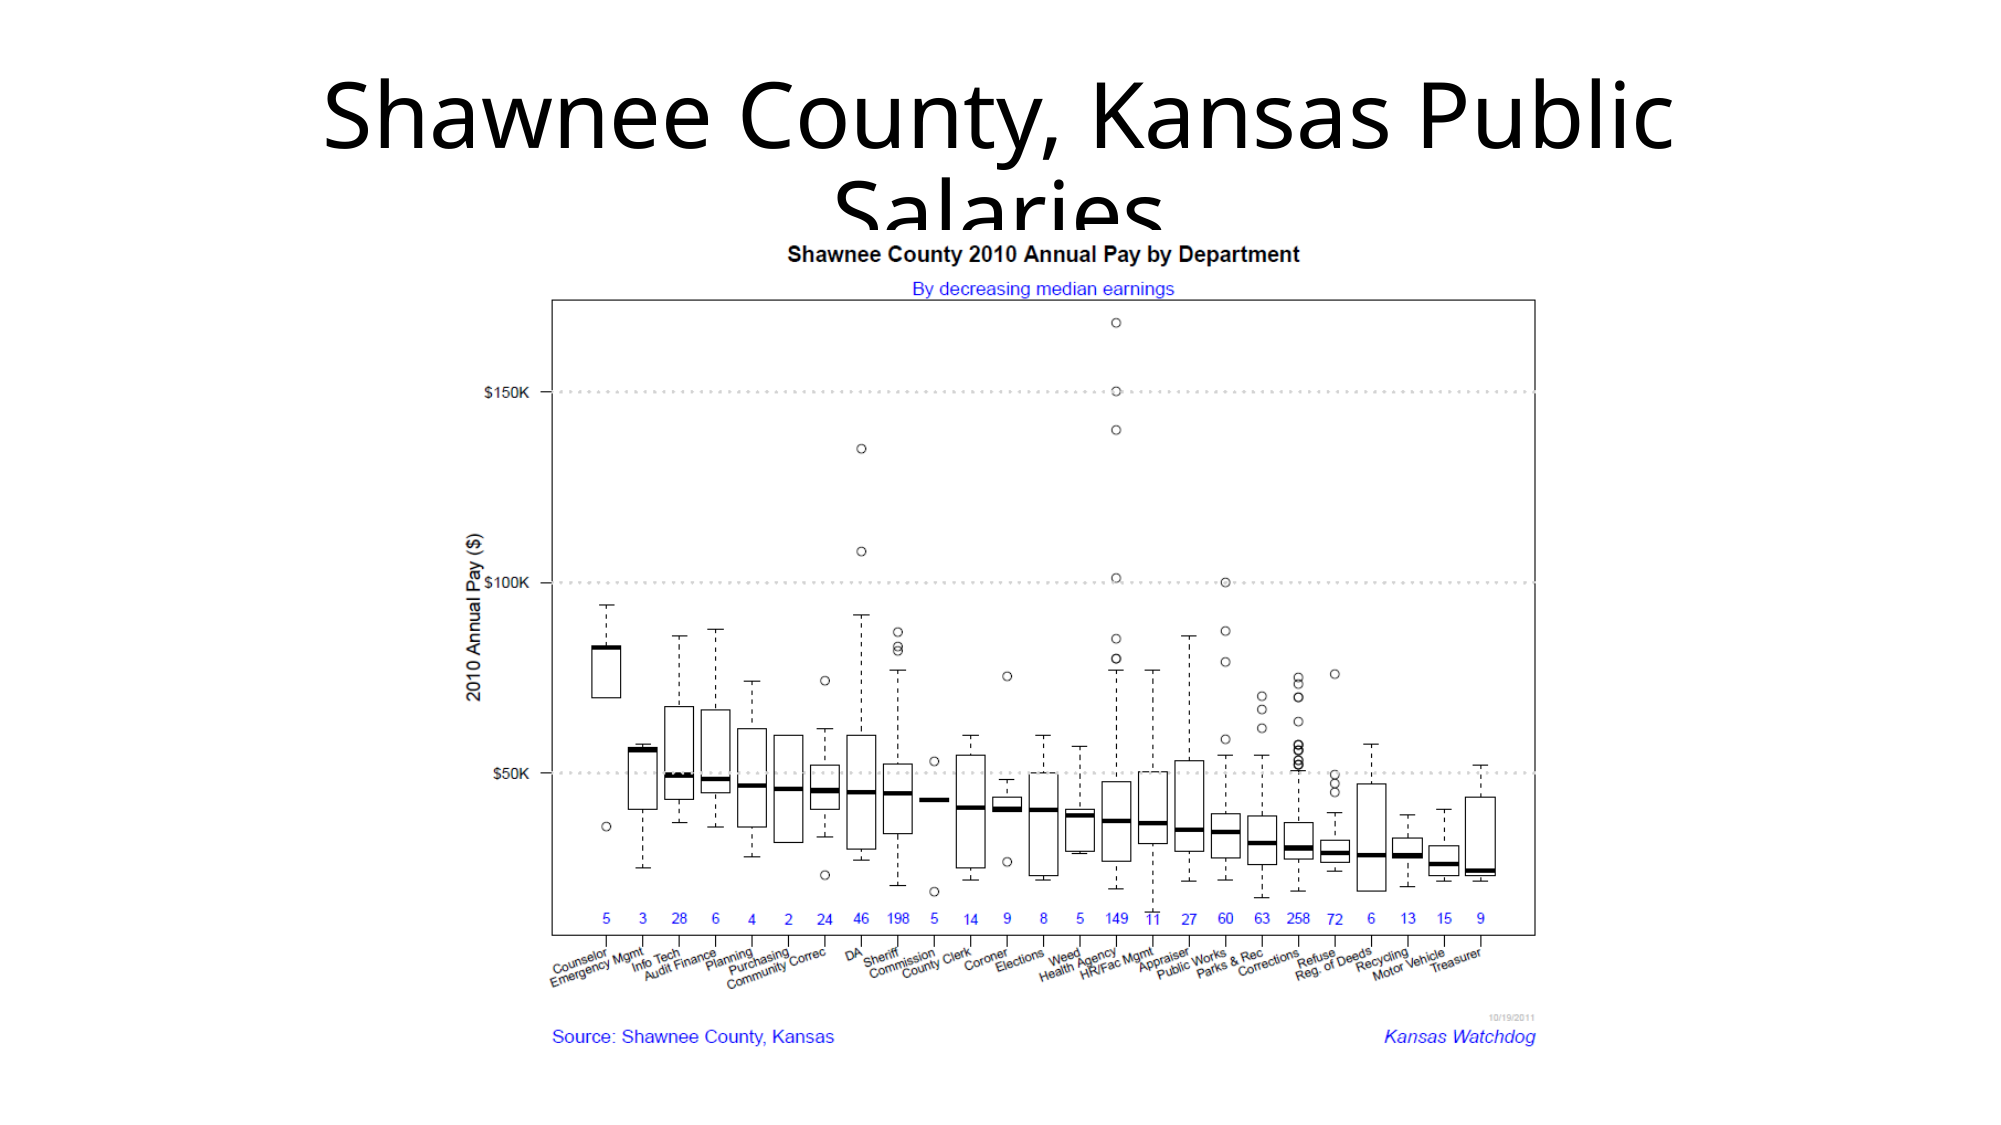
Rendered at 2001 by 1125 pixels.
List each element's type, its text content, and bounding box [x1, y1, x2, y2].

picture [439, 230, 1561, 1064]
title Shawnee County, Kansas Public Salaries [137, 59, 1863, 278]
